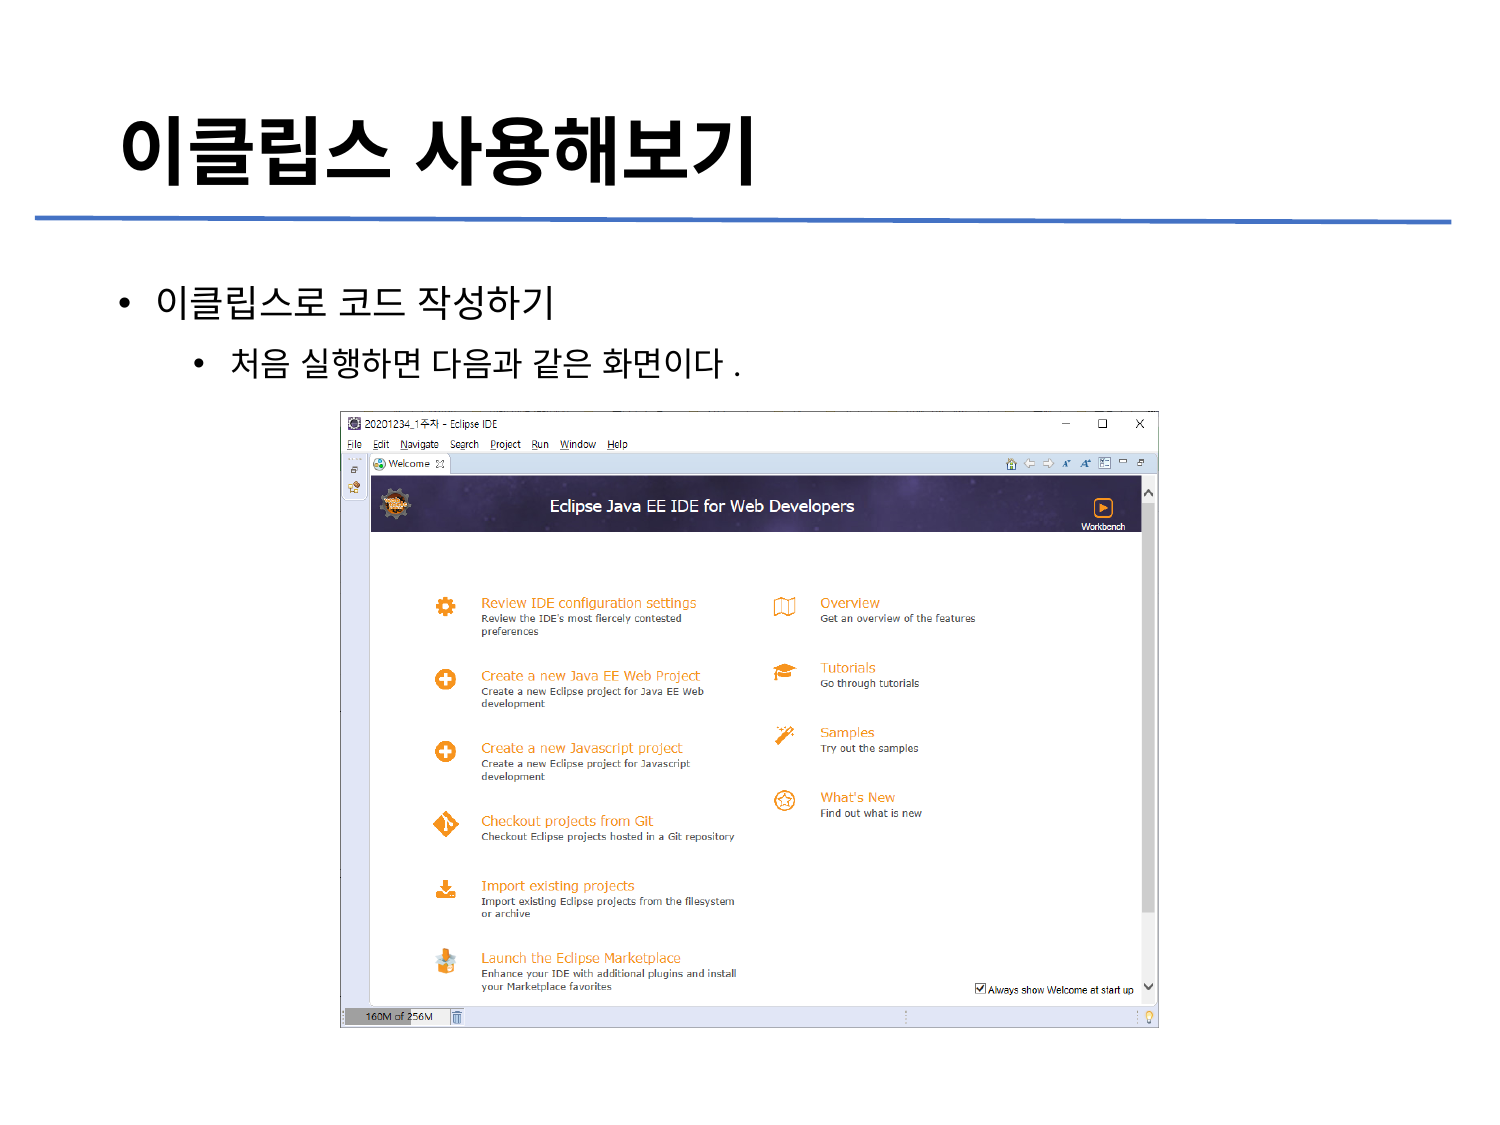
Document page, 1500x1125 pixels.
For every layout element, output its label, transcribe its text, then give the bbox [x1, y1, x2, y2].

picture [340, 411, 1159, 1028]
title 이클립스 사용해보기 [103, 59, 1397, 251]
list 이클립스로 코드 작성하기 처음 실행하면 다음과 같은 화면이다. [103, 263, 1397, 1014]
